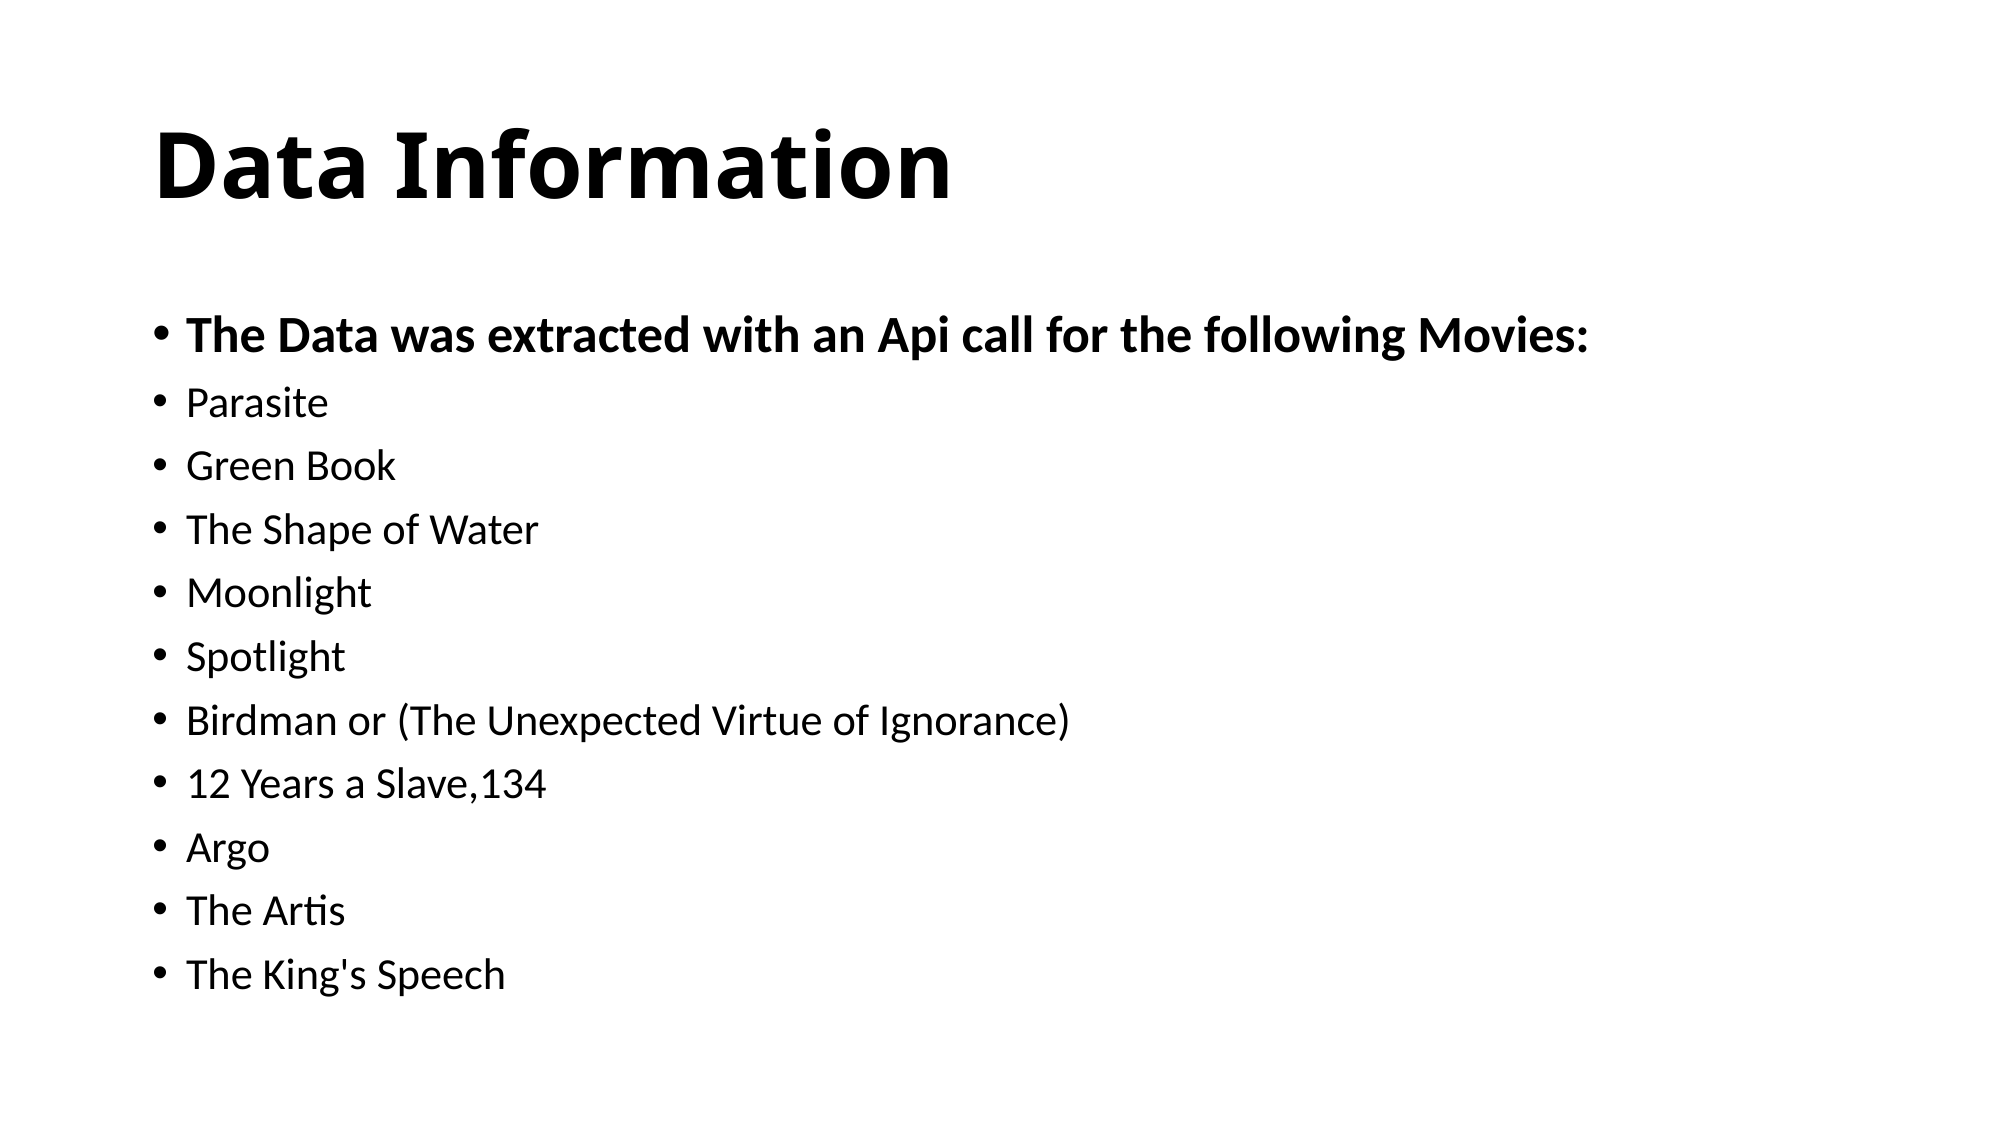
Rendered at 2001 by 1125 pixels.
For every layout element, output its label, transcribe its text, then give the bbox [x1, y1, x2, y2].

title Data Information [137, 59, 1863, 278]
list The Data was extracted with an Api call for the following Movies: Parasite Green Book The Shape of Water Moonlight Spotlight Birdman or (The Unexpected Virtue of Ignorance) 12 Years a Slave,134 Argo The Artis The King's Speech [137, 299, 1863, 1014]
